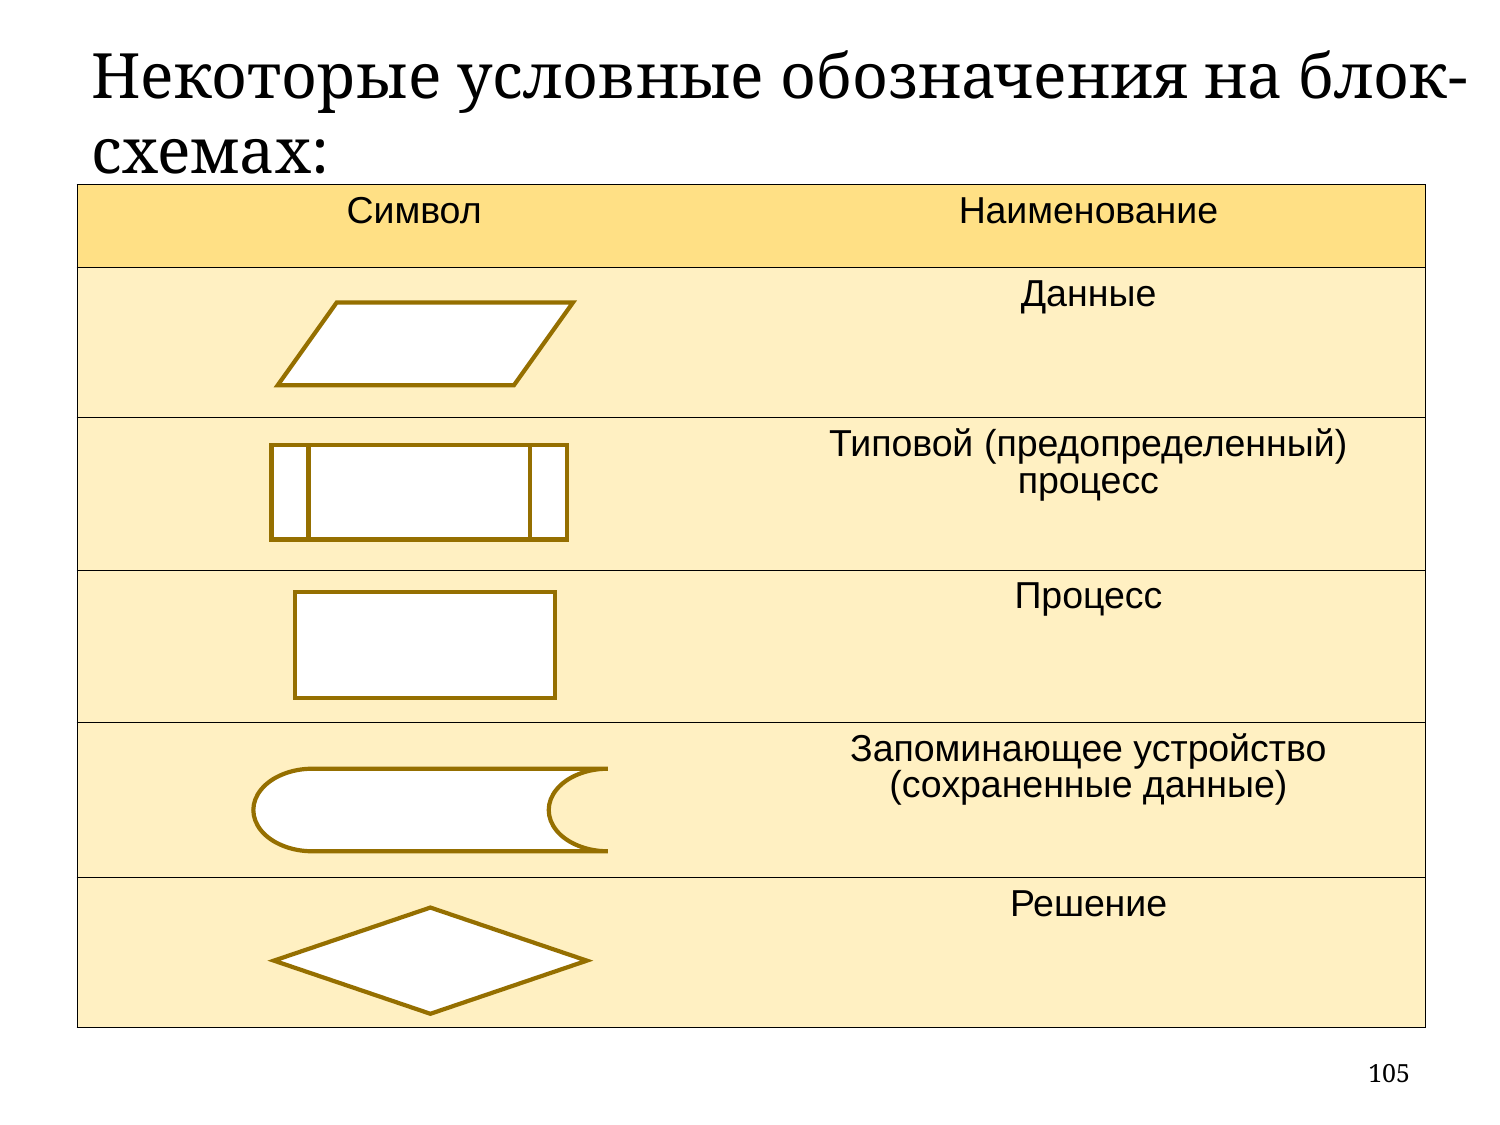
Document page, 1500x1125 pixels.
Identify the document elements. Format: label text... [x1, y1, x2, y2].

table_header Символ [78, 185, 752, 267]
text_box [277, 302, 573, 386]
text_box Некоторые условные обозначения на блок-схемах: [76, 28, 1500, 216]
text_box 105 [1074, 1024, 1425, 1100]
table_cell [78, 723, 752, 877]
table_cell [78, 268, 752, 417]
table_cell Процесс [752, 571, 1425, 722]
text_box [295, 591, 556, 699]
text_box [273, 907, 587, 1014]
table_cell Запоминающее устройство (сохраненные данные) [752, 723, 1425, 877]
table_cell Решение [752, 878, 1425, 1027]
table_cell [78, 878, 752, 1027]
table_header Наименование [752, 185, 1425, 267]
table_cell [78, 418, 752, 570]
text_box [253, 768, 608, 852]
table_cell Данные [752, 268, 1425, 417]
text_box [271, 445, 567, 540]
table_cell Типовой (предопределенный) процесс [752, 418, 1425, 570]
table_cell [78, 571, 752, 722]
